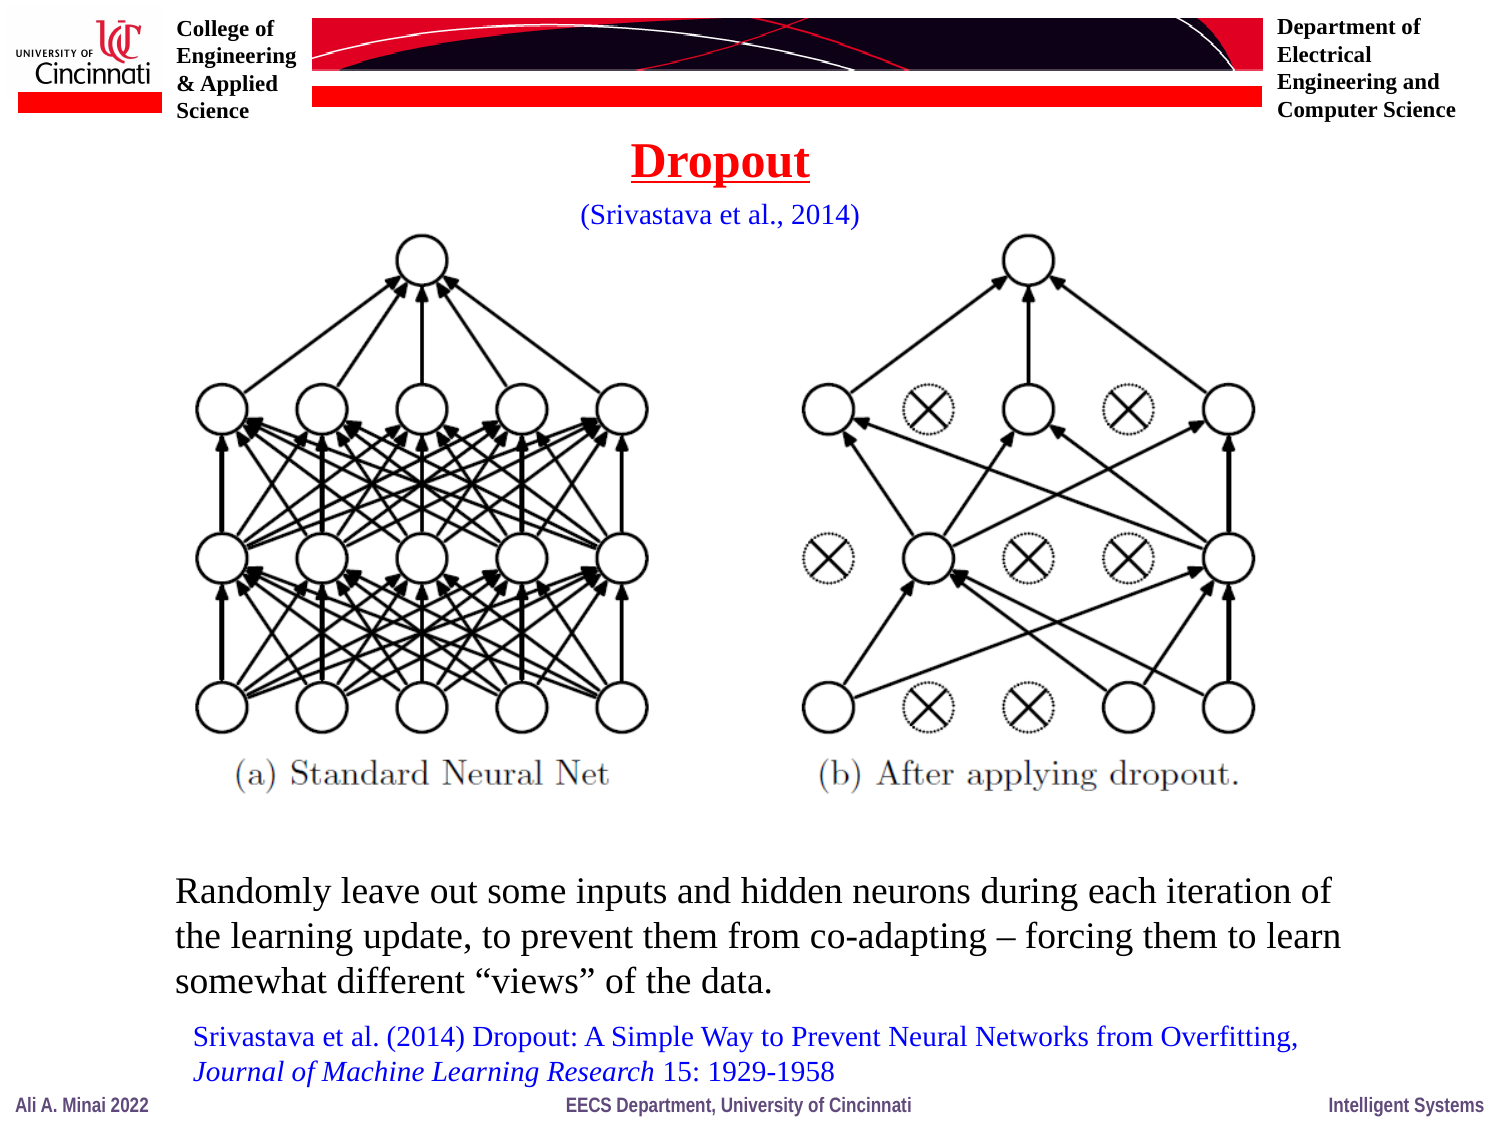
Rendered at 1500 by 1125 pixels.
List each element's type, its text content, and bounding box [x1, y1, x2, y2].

text_box Srivastava et al. (2014) Dropout: A Simple Way to Prevent Neural Networks from Overfitting, Journal of Machine Learning Research 15: 1929-1958 [178, 1009, 1322, 1095]
text_box Dropout [615, 120, 826, 188]
picture [312, 18, 1263, 71]
picture [144, 195, 1293, 822]
text_box Randomly leave out some inputs and hidden neurons during each iteration of the learning update, to prevent them from co-adapting – forcing them to learn somewhat different “views” of the data. [160, 858, 1377, 1009]
picture [6, 5, 163, 99]
text_box (Srivastava et al., 2014) [565, 188, 876, 194]
